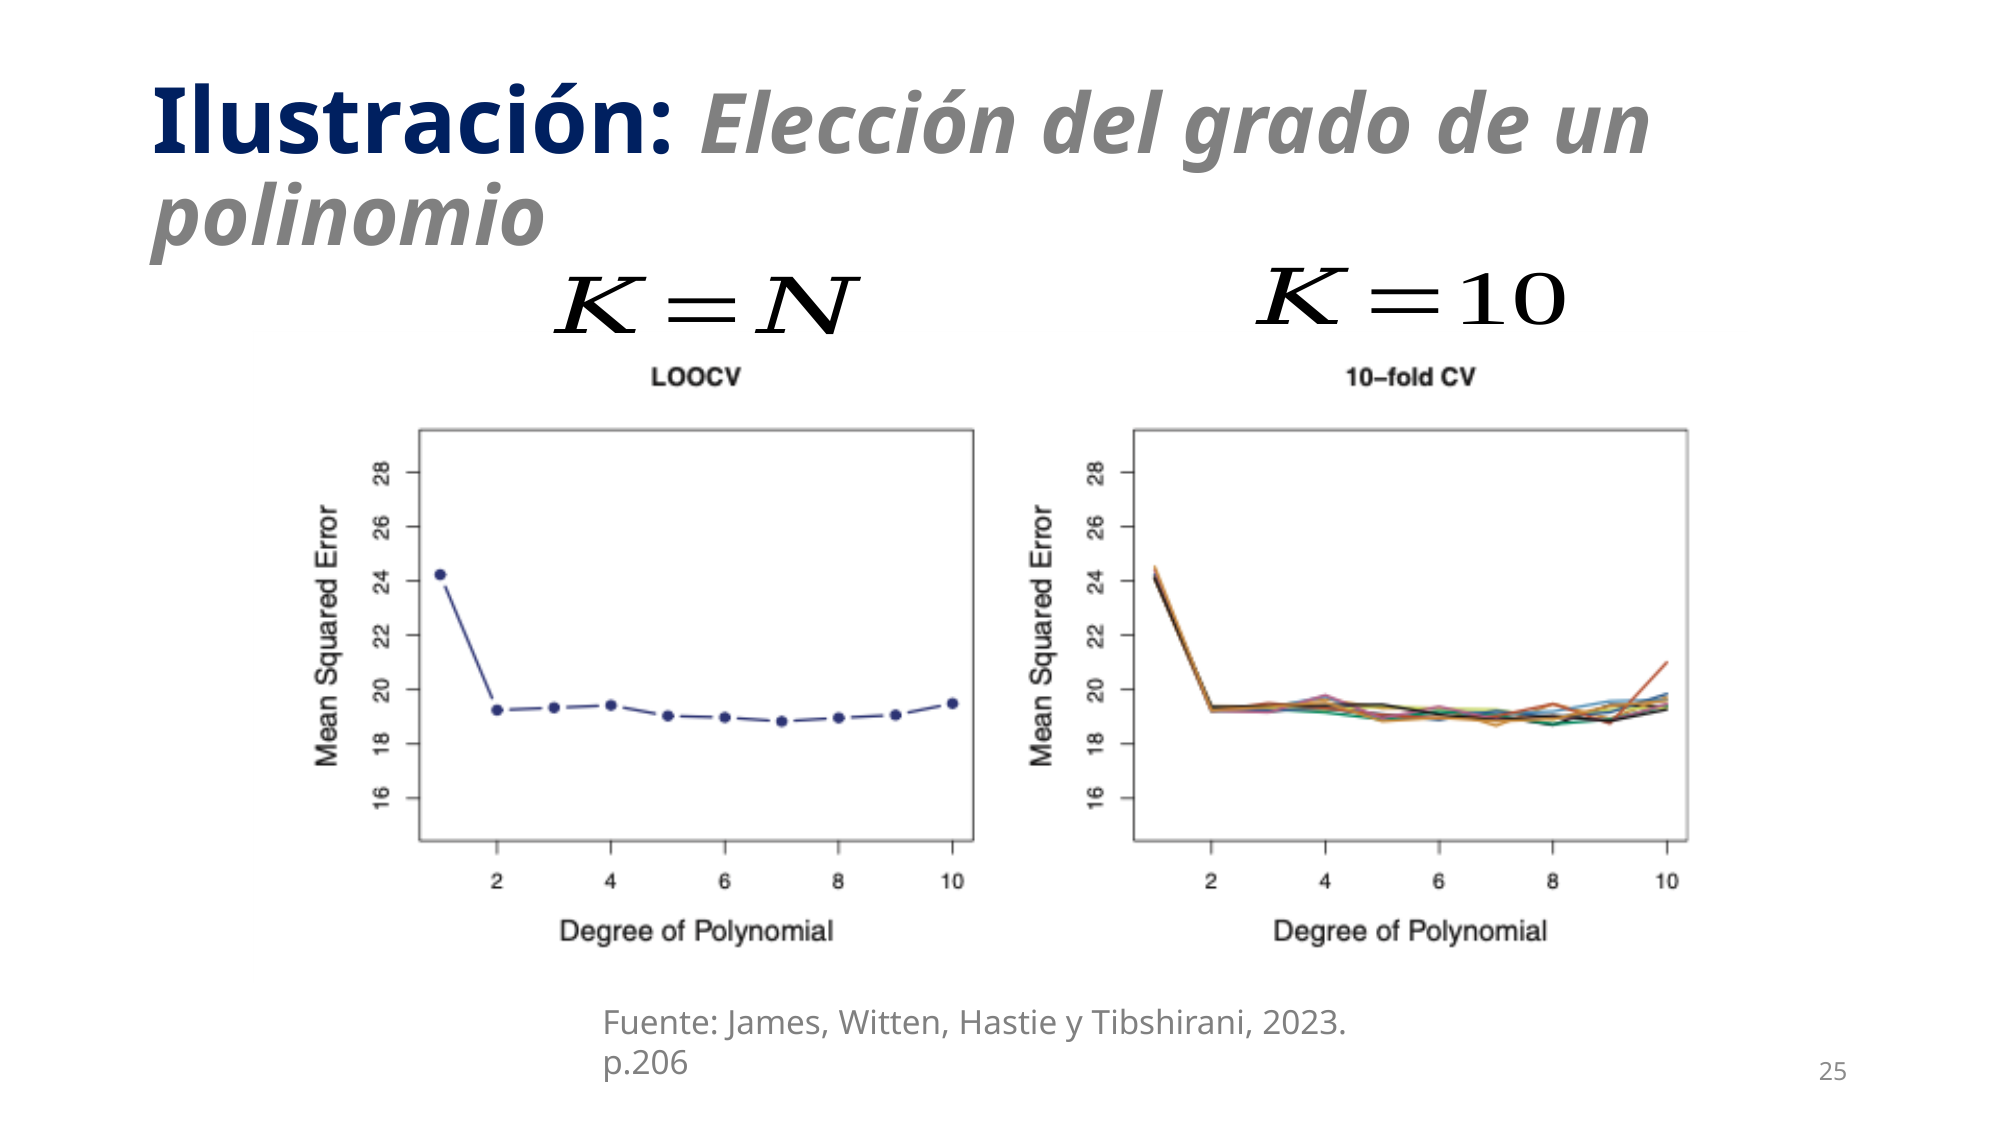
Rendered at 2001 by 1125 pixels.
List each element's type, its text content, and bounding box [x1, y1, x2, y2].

slide_number 25 [1412, 1042, 1863, 1103]
text_box Fuente: James, Witten, Hastie y Tibshirani, 2023. p.206 [587, 993, 1438, 1089]
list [252, 330, 1748, 983]
title Ilustración: Elección del grado de un polinomio [137, 59, 1863, 278]
